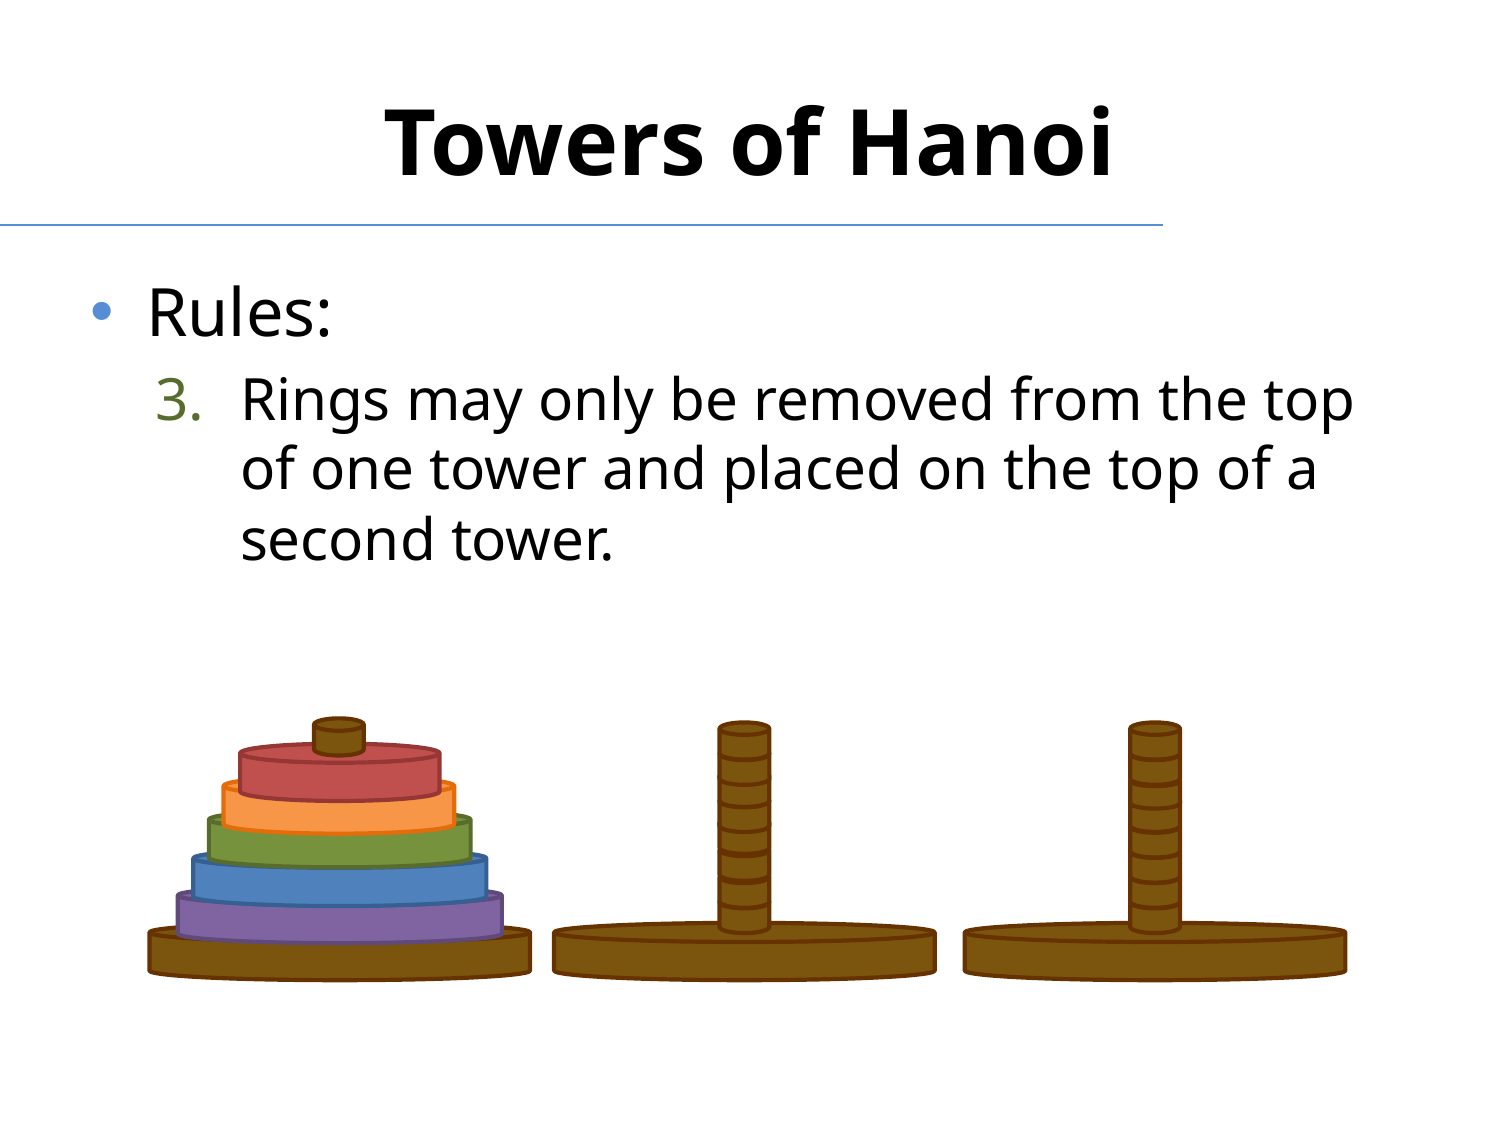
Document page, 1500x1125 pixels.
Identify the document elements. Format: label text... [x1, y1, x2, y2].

list Rules: Rings may only be removed from the top of one tower and placed on the top of a second tower. [75, 262, 1425, 1005]
title Towers of Hanoi [75, 45, 1425, 233]
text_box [149, 718, 1346, 981]
